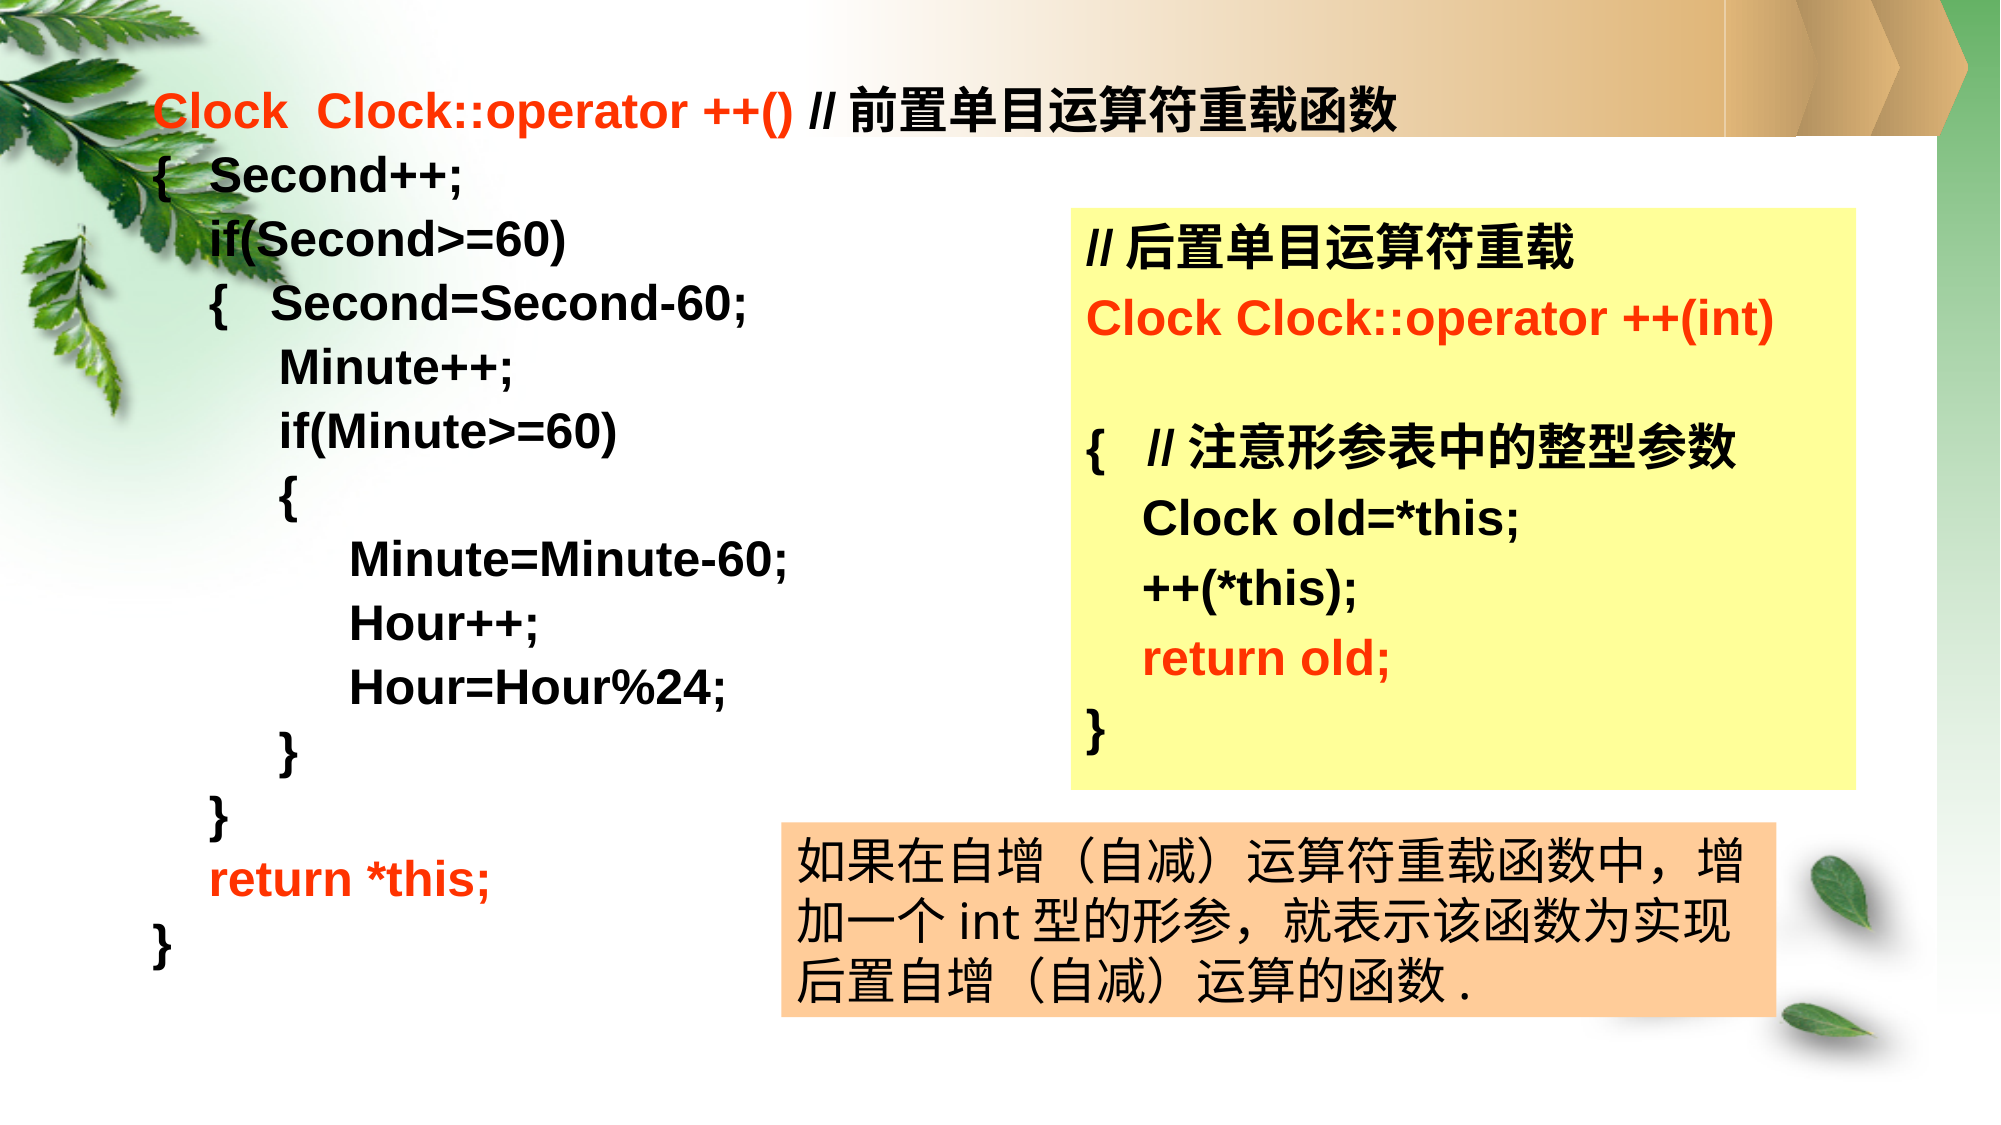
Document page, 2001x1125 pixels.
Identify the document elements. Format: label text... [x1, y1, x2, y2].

list Clock Clock::operator ++() //前置单目运算符重载函数 { Second++; if(Second>=60) { Second=Second-60; Minute++; if(Minute>=60) { Minute=Minute-60; Hour++; Hour=Hour%24; } } return *this; } [137, 78, 1563, 1104]
text_box //后置单目运算符重载 Clock Clock::operator ++(int) { //注意形参表中的整型参数 Clock old=*this; ++(*this); return old; } [1070, 207, 1857, 790]
picture [0, 0, 2001, 1125]
text_box 如果在自增（自减）运算符重载函数中，增加一个int型的形参，就表示该函数为实现后置自增（自减）运算的函数. [781, 822, 1777, 1018]
